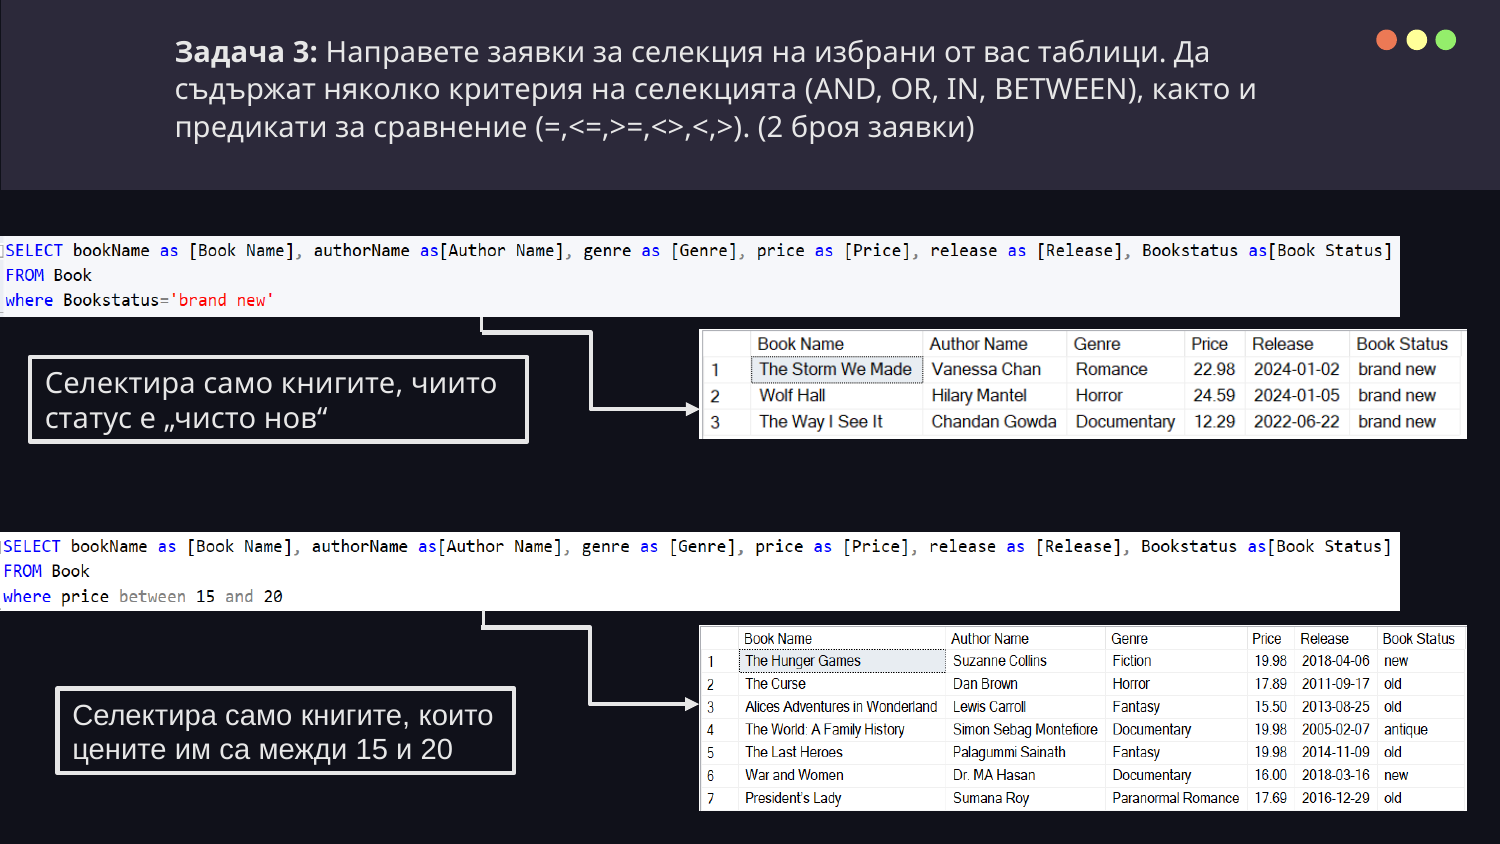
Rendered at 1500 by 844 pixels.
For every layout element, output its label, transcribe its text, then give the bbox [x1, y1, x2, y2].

text_box Задача 3: Направете заявки за селекция на избрани от вас таблици. Да съдържат няколко критерия на селекцията (AND, OR, IN, BETWEEN), както и предикати за сравнение (=,<=,>=,<>,<,>). (2 броя заявки) [159, 23, 1315, 151]
picture [699, 625, 1467, 811]
picture [699, 329, 1467, 440]
picture [0, 236, 1401, 317]
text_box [480, 627, 700, 705]
text_box Селектира само книгите, чиито статус е „чисто нов“ [28, 355, 529, 444]
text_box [481, 332, 701, 410]
text_box Селектира само книгите, които цените им са межди 15 и 20 [55, 686, 516, 775]
picture [0, 532, 1401, 611]
